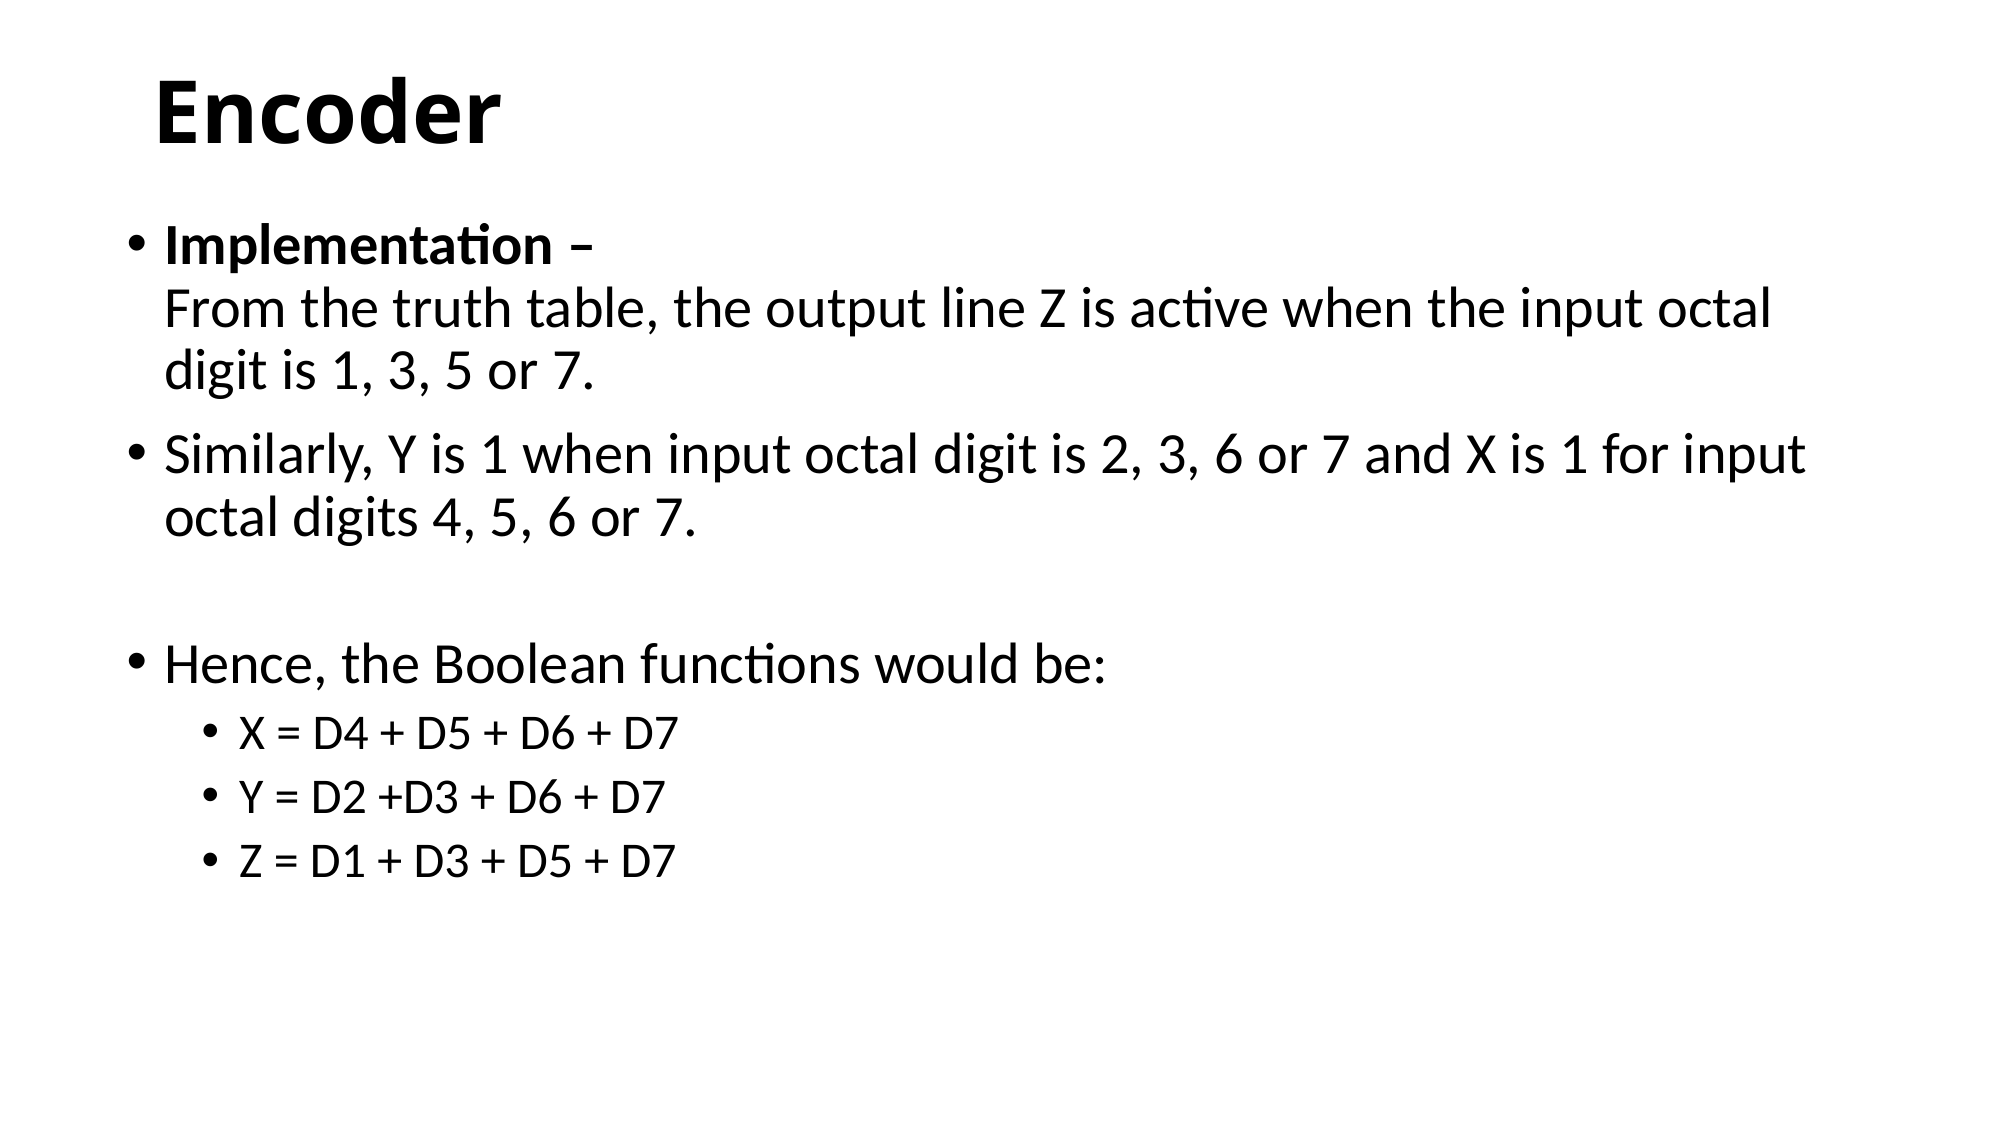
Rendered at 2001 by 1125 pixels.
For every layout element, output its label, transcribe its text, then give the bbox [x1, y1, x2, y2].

title Encoder [137, 59, 1863, 170]
list Implementation – From the truth table, the output line Z is active when the input octal digit is 1, 3, 5 or 7. Similarly, Y is 1 when input octal digit is 2, 3, 6 or 7 and X is 1 for input octal digits 4, 5, 6 or 7. Hence, the Boolean functions would be: X = D4 + D5 + D6 + D7 Y = D2 +D3 + D6 + D7 Z = D1 + D3 + D5 + D7 [111, 206, 1863, 1075]
